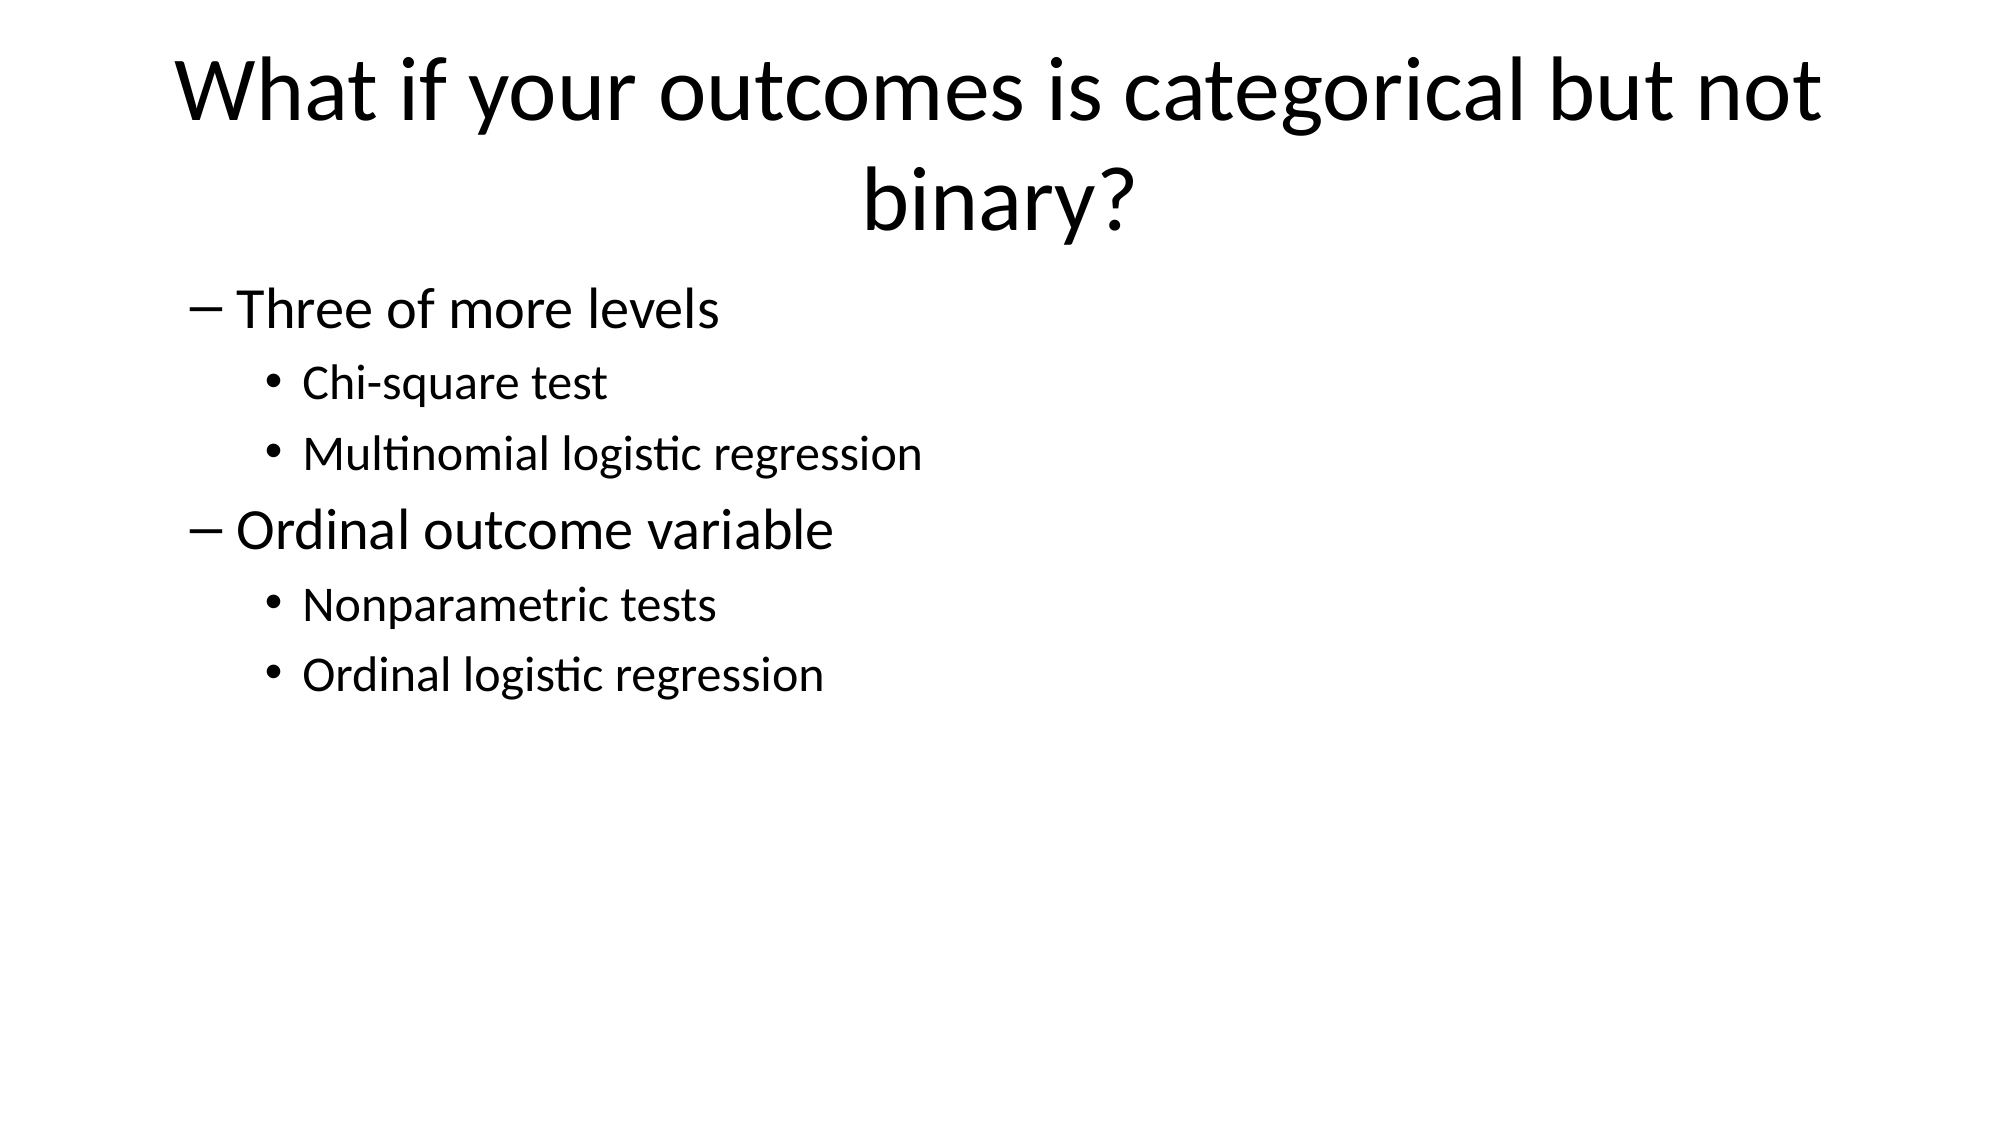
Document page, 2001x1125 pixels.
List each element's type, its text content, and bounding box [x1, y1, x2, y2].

list Three of more levels Chi-square test Multinomial logistic regression Ordinal outcome variable Nonparametric tests Ordinal logistic regression [99, 262, 1900, 1005]
title What if your outcomes is categorical but not binary? [99, 45, 1900, 233]
